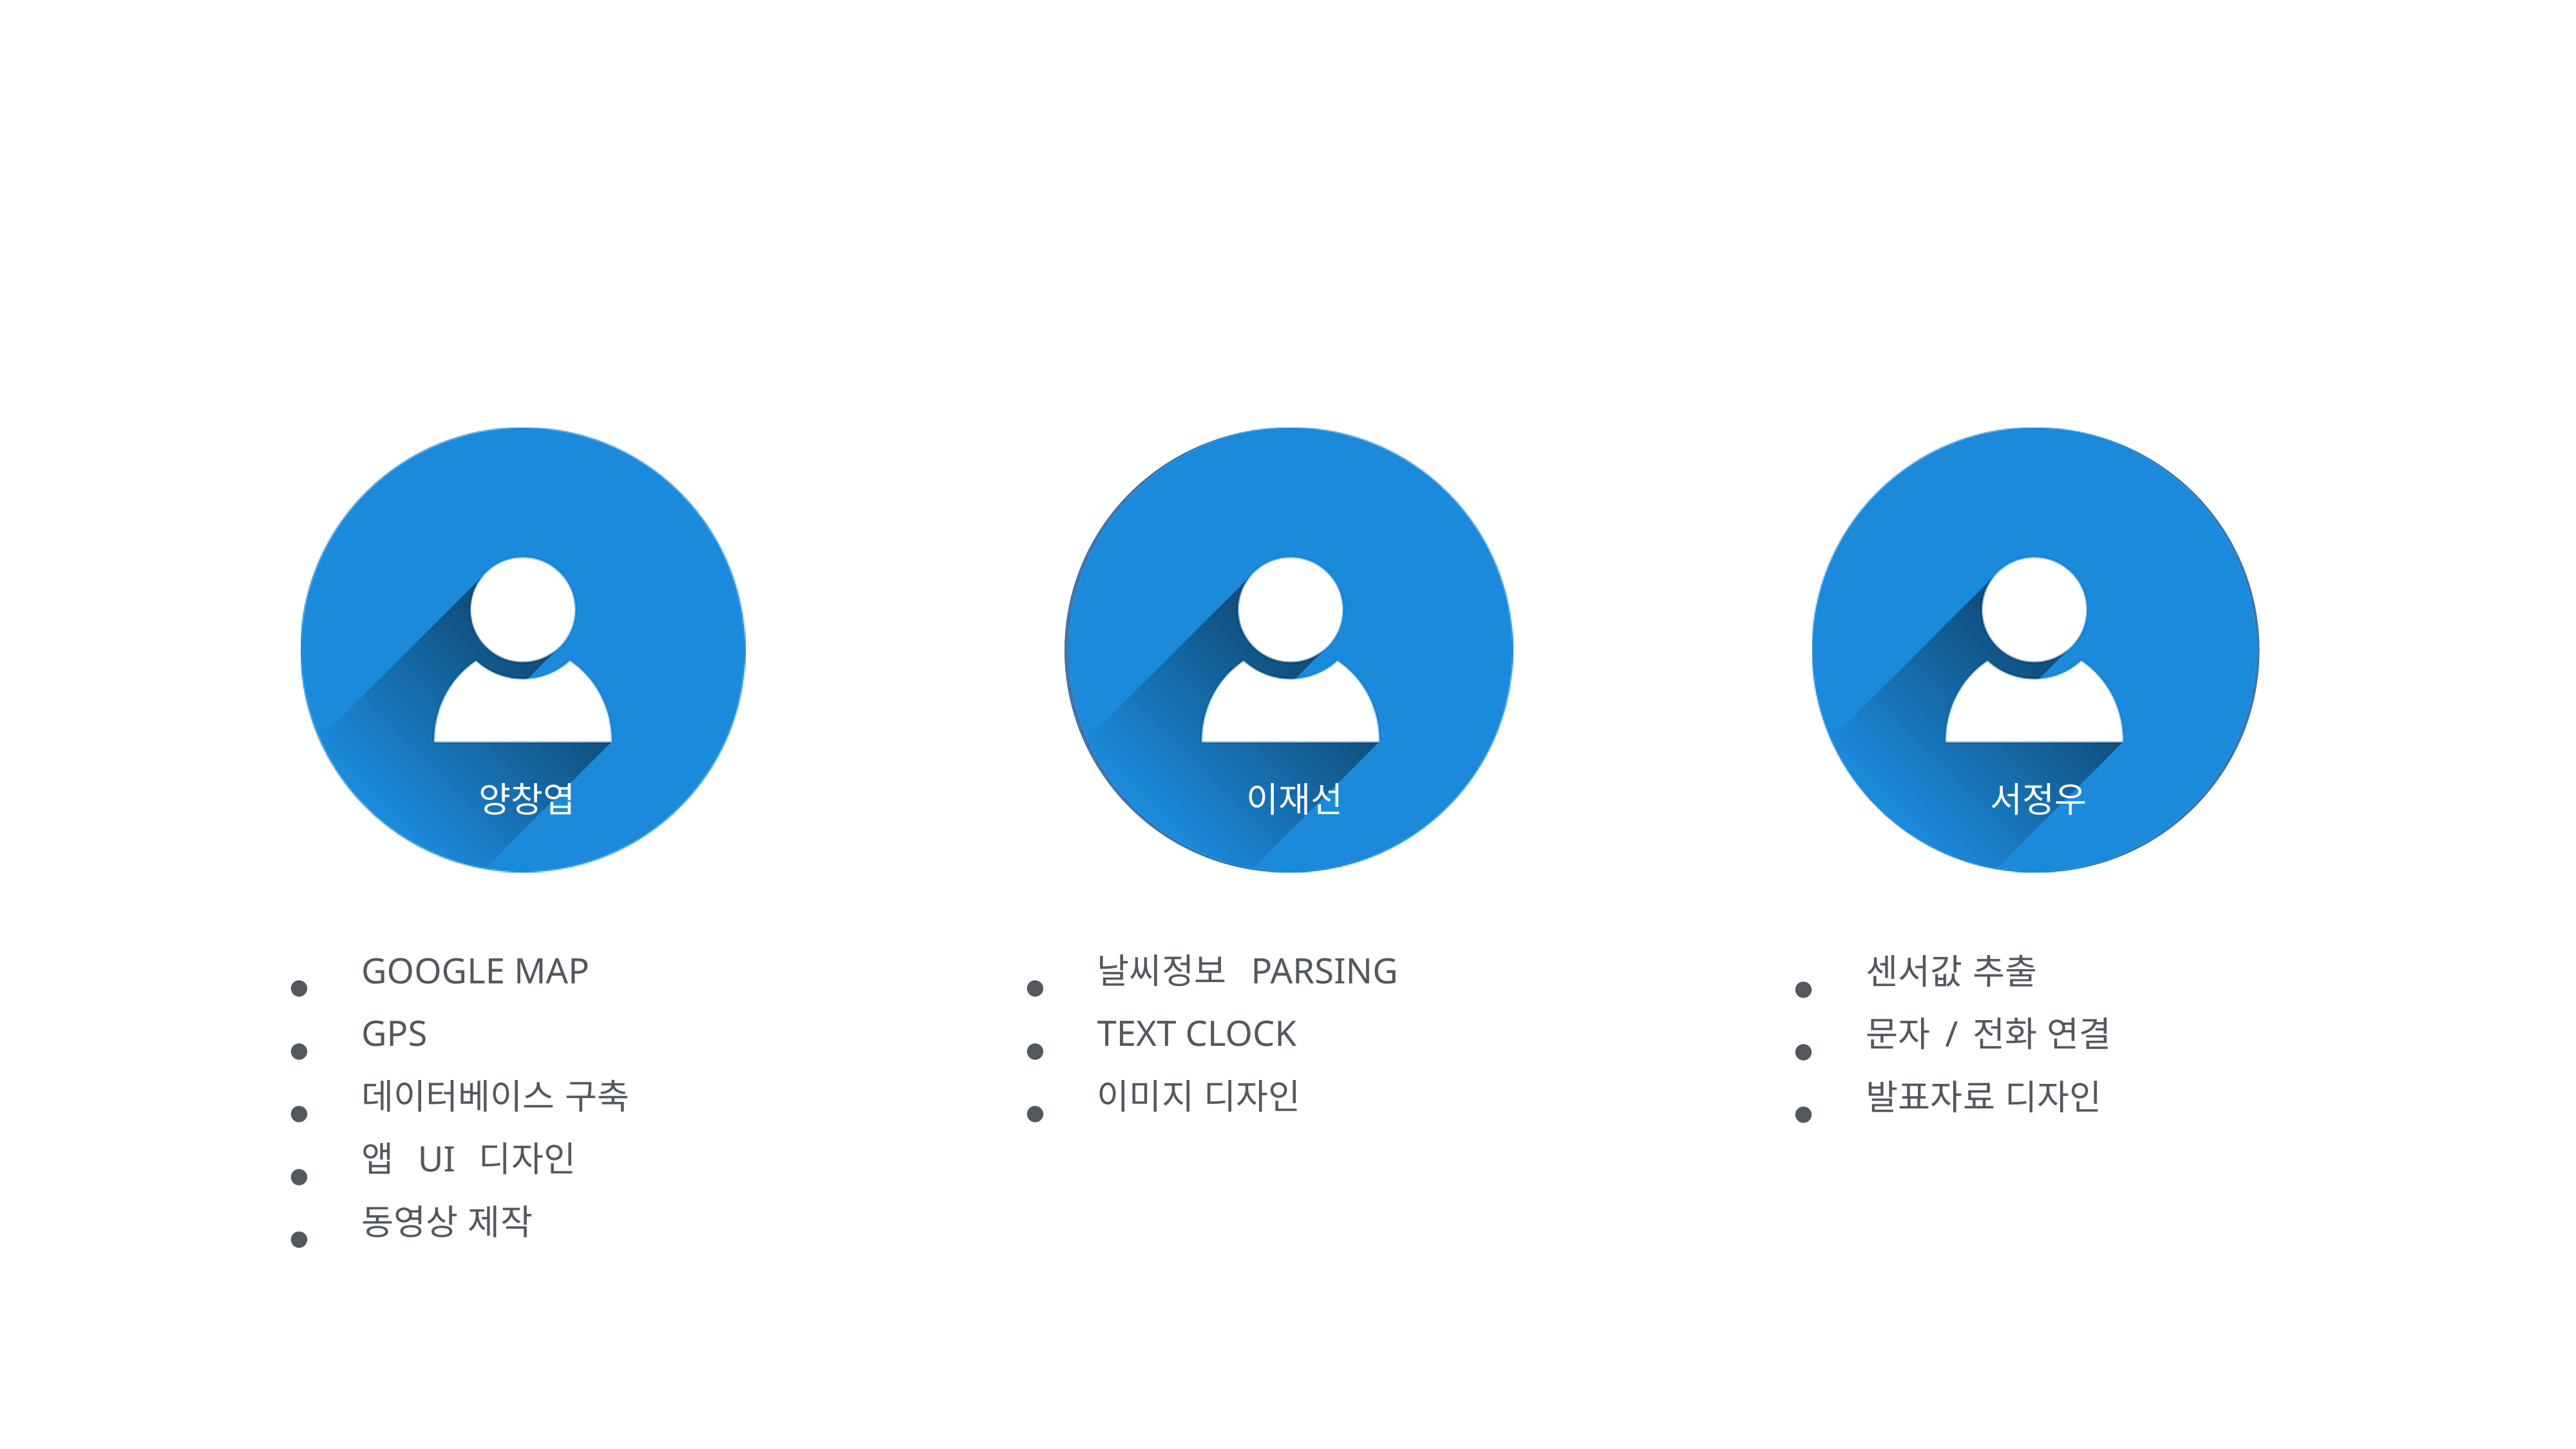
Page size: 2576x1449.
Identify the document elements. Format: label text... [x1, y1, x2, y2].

text_box 센서값 추출 문자/전화 연결 발표자료 디자인 [1788, 960, 2396, 1229]
text_box 날씨정보 Parsing Text Clock 이미지 디자인 [1019, 959, 1705, 1228]
text_box Google Map GPS 데이터베이스 구축 앱 UI 디자인 동영상 제작 [283, 959, 925, 1388]
picture [0, 0, 2576, 873]
